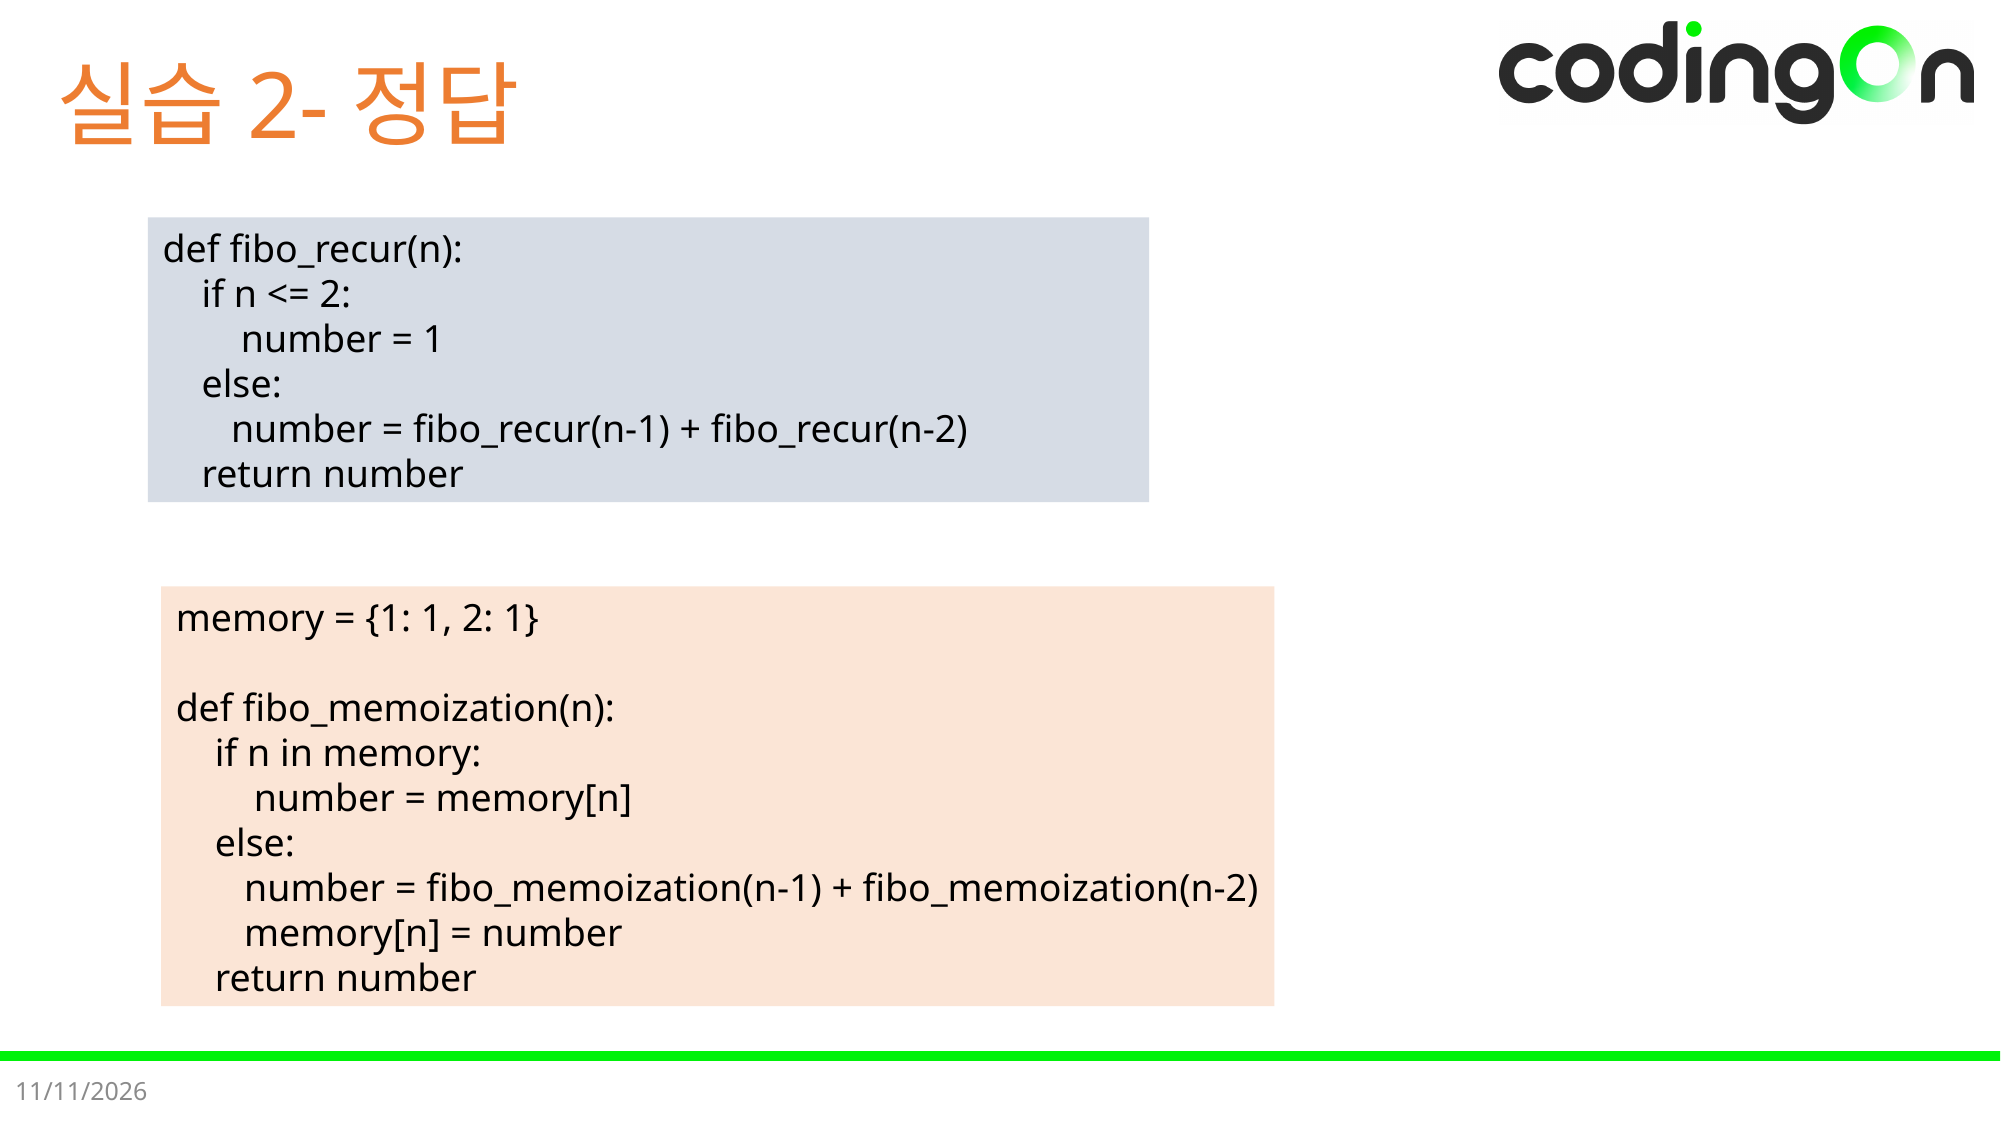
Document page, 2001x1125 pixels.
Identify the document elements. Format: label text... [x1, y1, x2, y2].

title 실습2-정답 [41, 0, 1767, 218]
text_box def fibo_recur(n): if n <= 2: number = 1 else: number = fibo_recur(n-1) + fibo_recur(n-2) return number [147, 217, 1150, 503]
picture [1767, 20, 1974, 125]
text_box memory = {1: 1, 2: 1} def fibo_memoization(n): if n in memory: number = memory[n] else: number = fibo_memoization(n-1) + fibo_memoization(n-2) memory[n] = number return number [161, 586, 1275, 1007]
text_box [98, 217, 1852, 999]
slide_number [0, 1062, 450, 1123]
